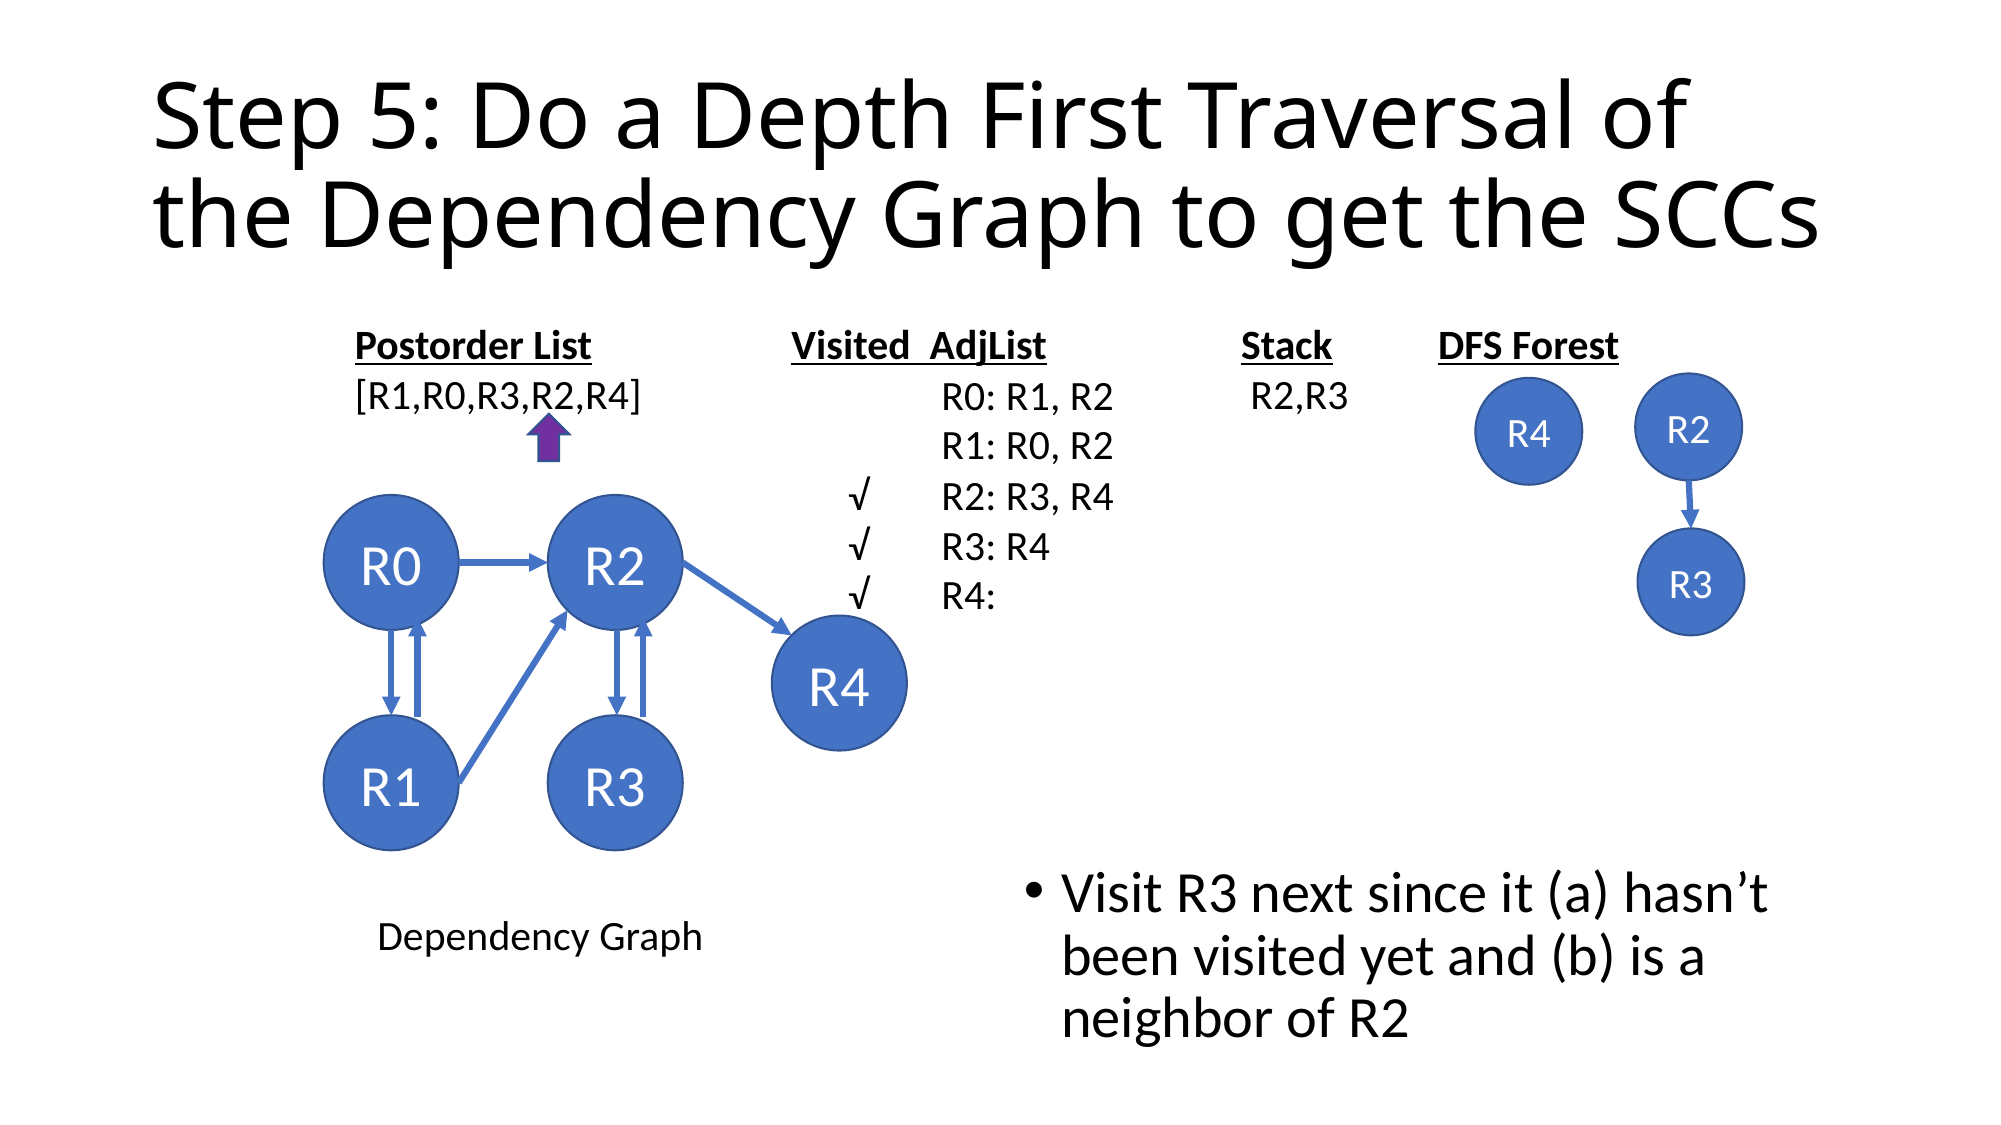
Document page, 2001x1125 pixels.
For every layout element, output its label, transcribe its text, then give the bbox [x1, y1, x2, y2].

text_box Stack R2,R3 [1226, 310, 1364, 426]
text_box [525, 412, 572, 463]
text_box R3 [1636, 527, 1746, 637]
text_box Visit R3 next since it (a) hasn’t been visited yet and (b) is a neighbor of R2 [1008, 854, 1839, 1125]
text_box Dependency Graph [362, 901, 719, 967]
text_box DFS Forest [1423, 310, 1635, 376]
text_box Visited AdjList R0: R1, R2 R1: R0, R2 √ R2: R3, R4 √ R3: R4 √ R4: [776, 310, 1130, 676]
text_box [323, 494, 907, 851]
text_box Postorder List [R1,R0,R3,R2,R4] [339, 310, 658, 426]
title Step 5: Do a Depth First Traversal of the Dependency Graph to get the SCCs [137, 59, 1863, 278]
text_box R2 [1634, 372, 1744, 482]
text_box R4 [1474, 376, 1584, 486]
